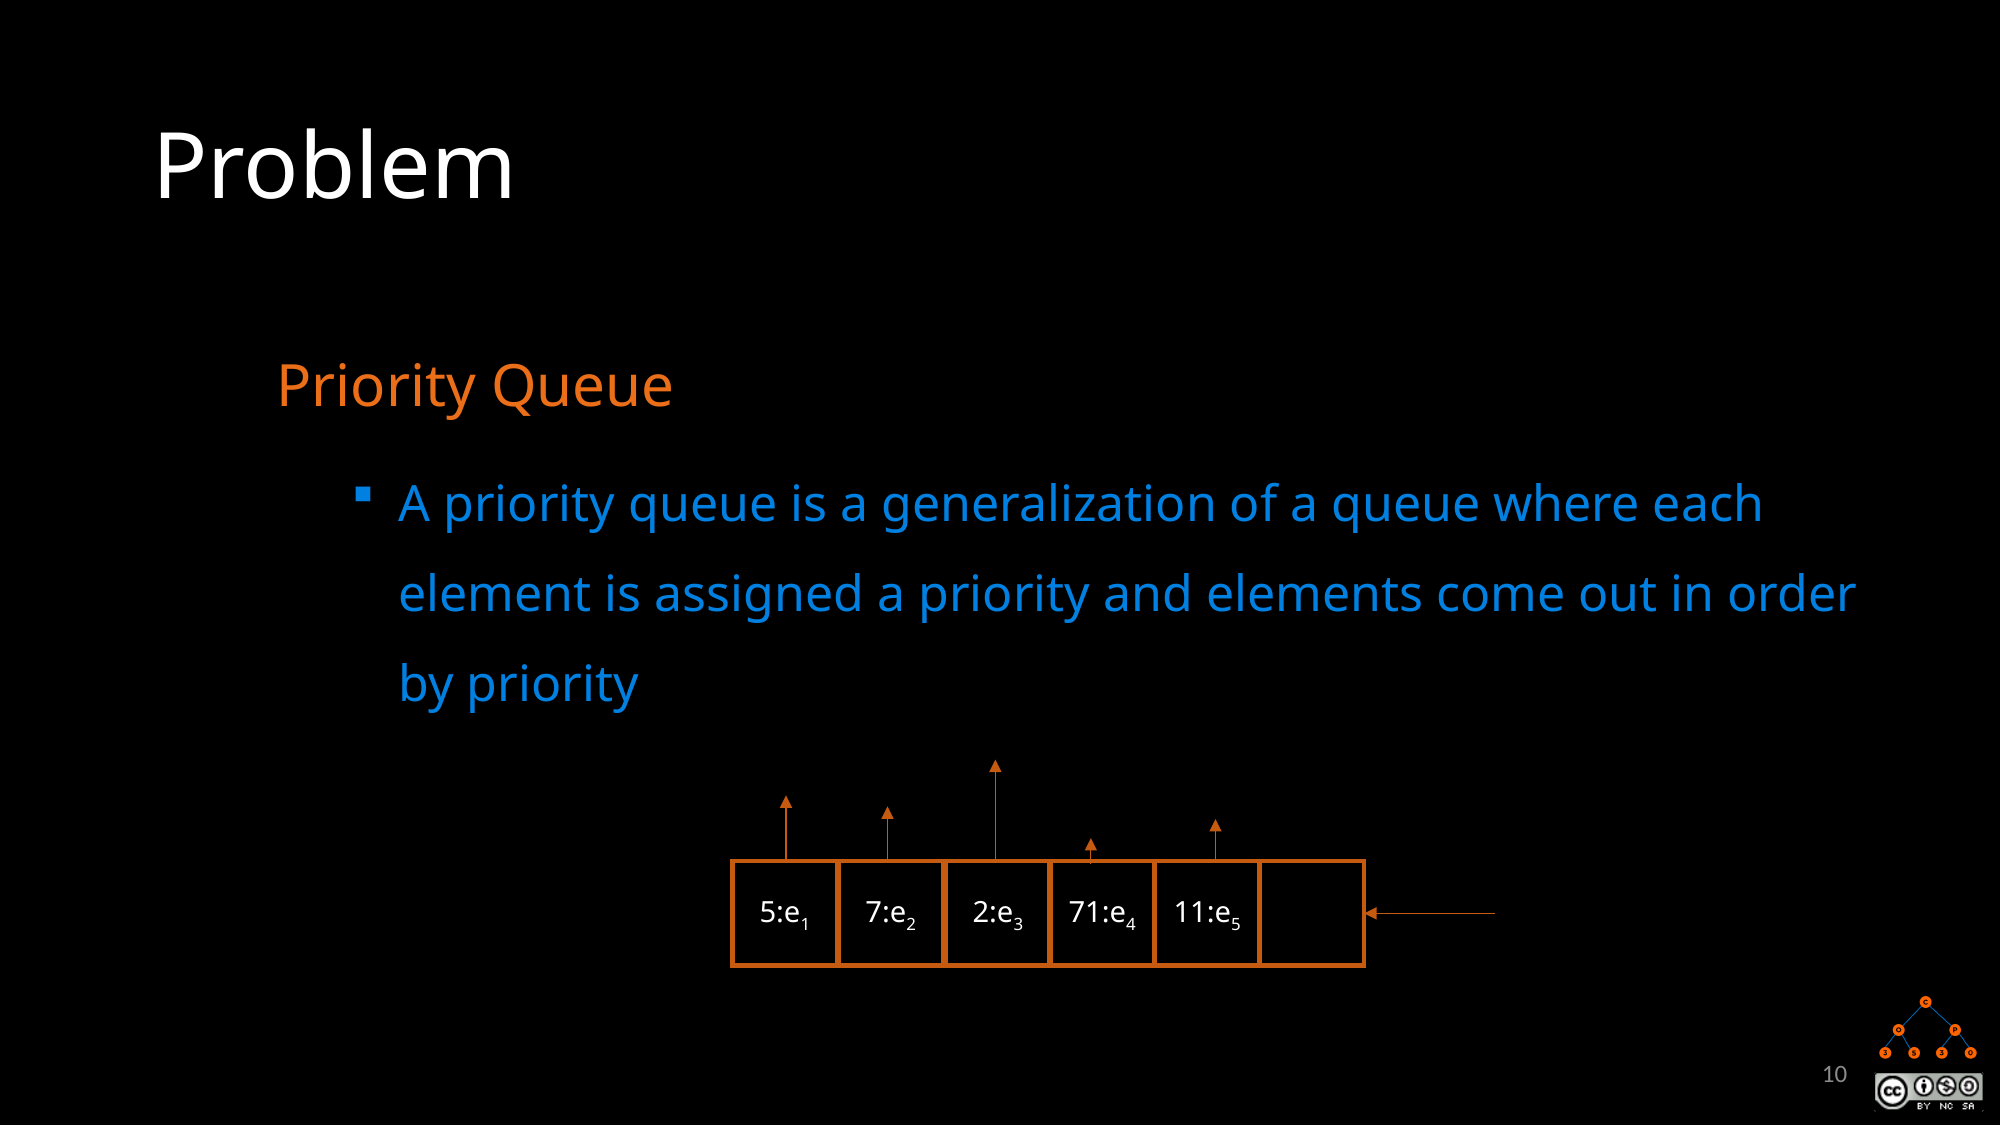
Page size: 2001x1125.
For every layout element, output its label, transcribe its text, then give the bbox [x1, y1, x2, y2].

text_box Priority Queue A priority queue is a generalization of a queue where each element is assigned a priority and elements come out in order by priority [261, 306, 1898, 719]
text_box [732, 759, 1496, 966]
slide_number 10 [1412, 1042, 1859, 1103]
title Problem [137, 59, 1863, 278]
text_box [1859, 988, 1998, 1112]
